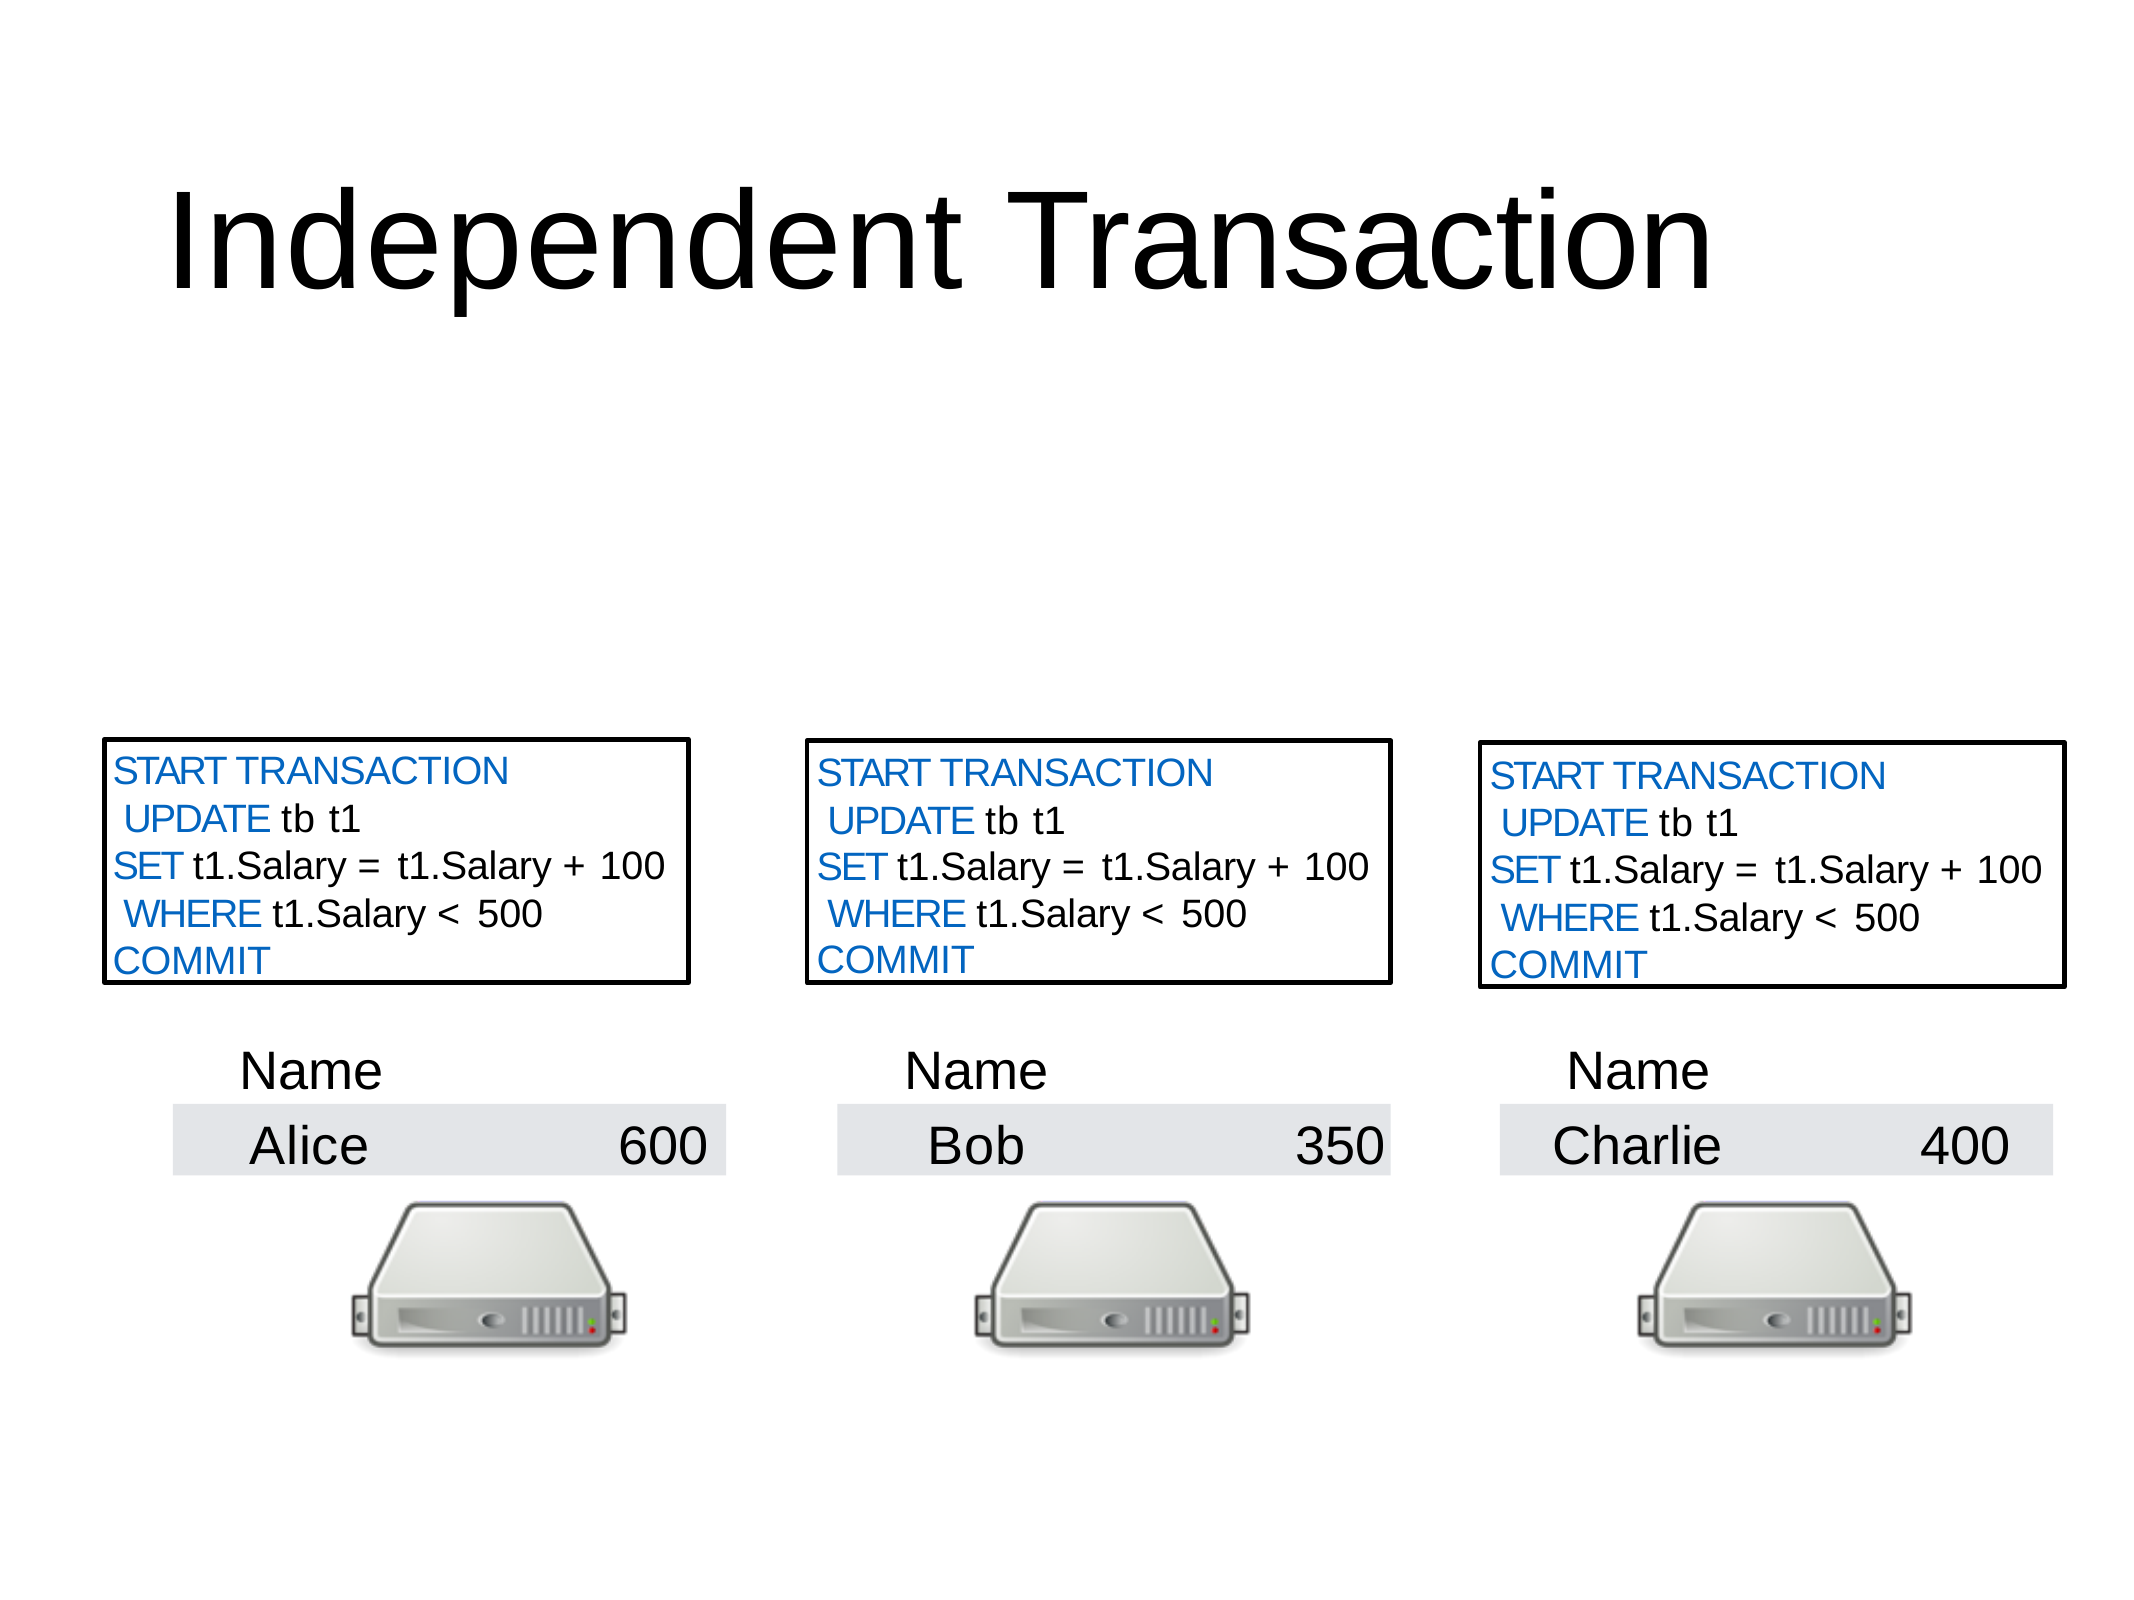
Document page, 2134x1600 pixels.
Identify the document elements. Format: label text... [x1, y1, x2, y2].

text_box START TRANSACTION UPDATE tb t1 SET t1.Salary = t1.Salary + 100 WHERE t1.Salary < 500 COMMIT [1480, 742, 2065, 987]
text_box Name Salary [237, 1033, 667, 1103]
text_box Charlie 400 [1499, 1103, 2054, 1176]
text_box START TRANSACTION UPDATE tb t1 SET t1.Salary = t1.Salary + 100 WHERE t1.Salary < 500 COMMIT [104, 739, 689, 983]
text_box Alice 600 [172, 1103, 727, 1176]
text_box [970, 1176, 1257, 1444]
text_box Bob 350 [837, 1103, 1391, 1176]
text_box [347, 1176, 634, 1444]
text_box Name Salary [902, 1033, 1331, 1103]
title Independent Transaction [162, 146, 1968, 417]
text_box [1633, 1176, 1919, 1444]
text_box START TRANSACTION UPDATE tb t1 SET t1.Salary = t1.Salary + 100 WHERE t1.Salary < 500 COMMIT [807, 740, 1391, 983]
text_box Name Salary [1564, 1033, 1994, 1103]
